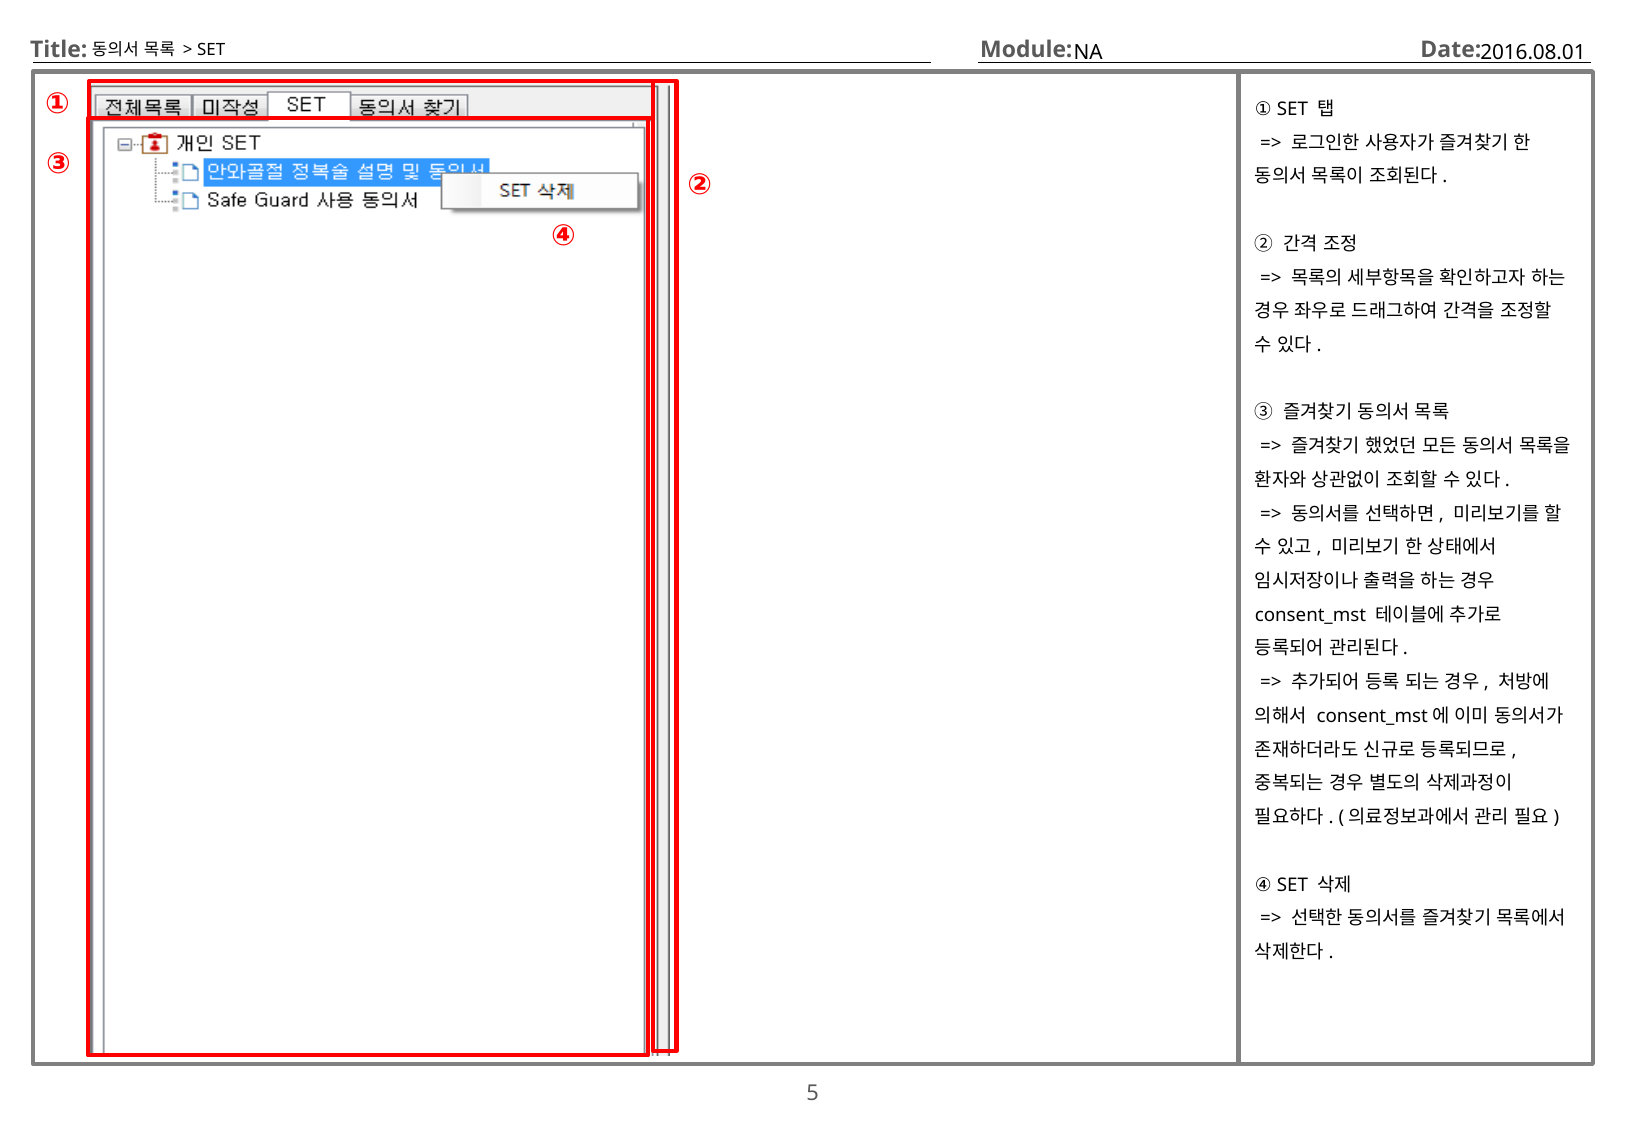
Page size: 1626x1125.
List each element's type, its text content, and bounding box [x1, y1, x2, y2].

text_box ① [30, 77, 85, 127]
title 동의서 목록 > SET [91, 31, 919, 67]
picture [87, 83, 671, 1056]
list 2016.08.01 [1480, 31, 1617, 67]
text_box ② [675, 158, 727, 208]
list NA [1073, 31, 1342, 67]
text_box ③ [31, 136, 81, 187]
text_box [651, 79, 679, 158]
text_box ① SET 탭 => 로그인한 사용자가 즐겨찾기 한 동의서 목록이 조회된다. ② 간격 조정 => 목록의 세부항목을 확인하고자 하는 경우 좌우로 드래그하여 간격을 조정할 수 있다. ③ 즐겨찾기 동의서 목록 => 즐겨찾기 했었던 모든 동의서 목록을 환자와 상관없이 조회할 수 있다. => 동의서를 선택하면, 미리보기를 할 수 있고, 미리보기 한 상태에서 임시저장이나 출력을 하는 경우 consent_mst 테이블에 추가로 등록되어 관리된다. => 추가되어 등록 되는 경우, 처방에 의해서 consent_mst에 이미 동의서가 존재하더라도 신규로 등록되므로, 중복되는 경우 별도의 삭제과정이 필요하다. (의료정보과에서 관리 필요) ④ SET 삭제 => 선택한 동의서를 즐겨찾기 목록에서 삭제한다. [1240, 78, 1588, 1004]
text_box [675, 208, 679, 1053]
